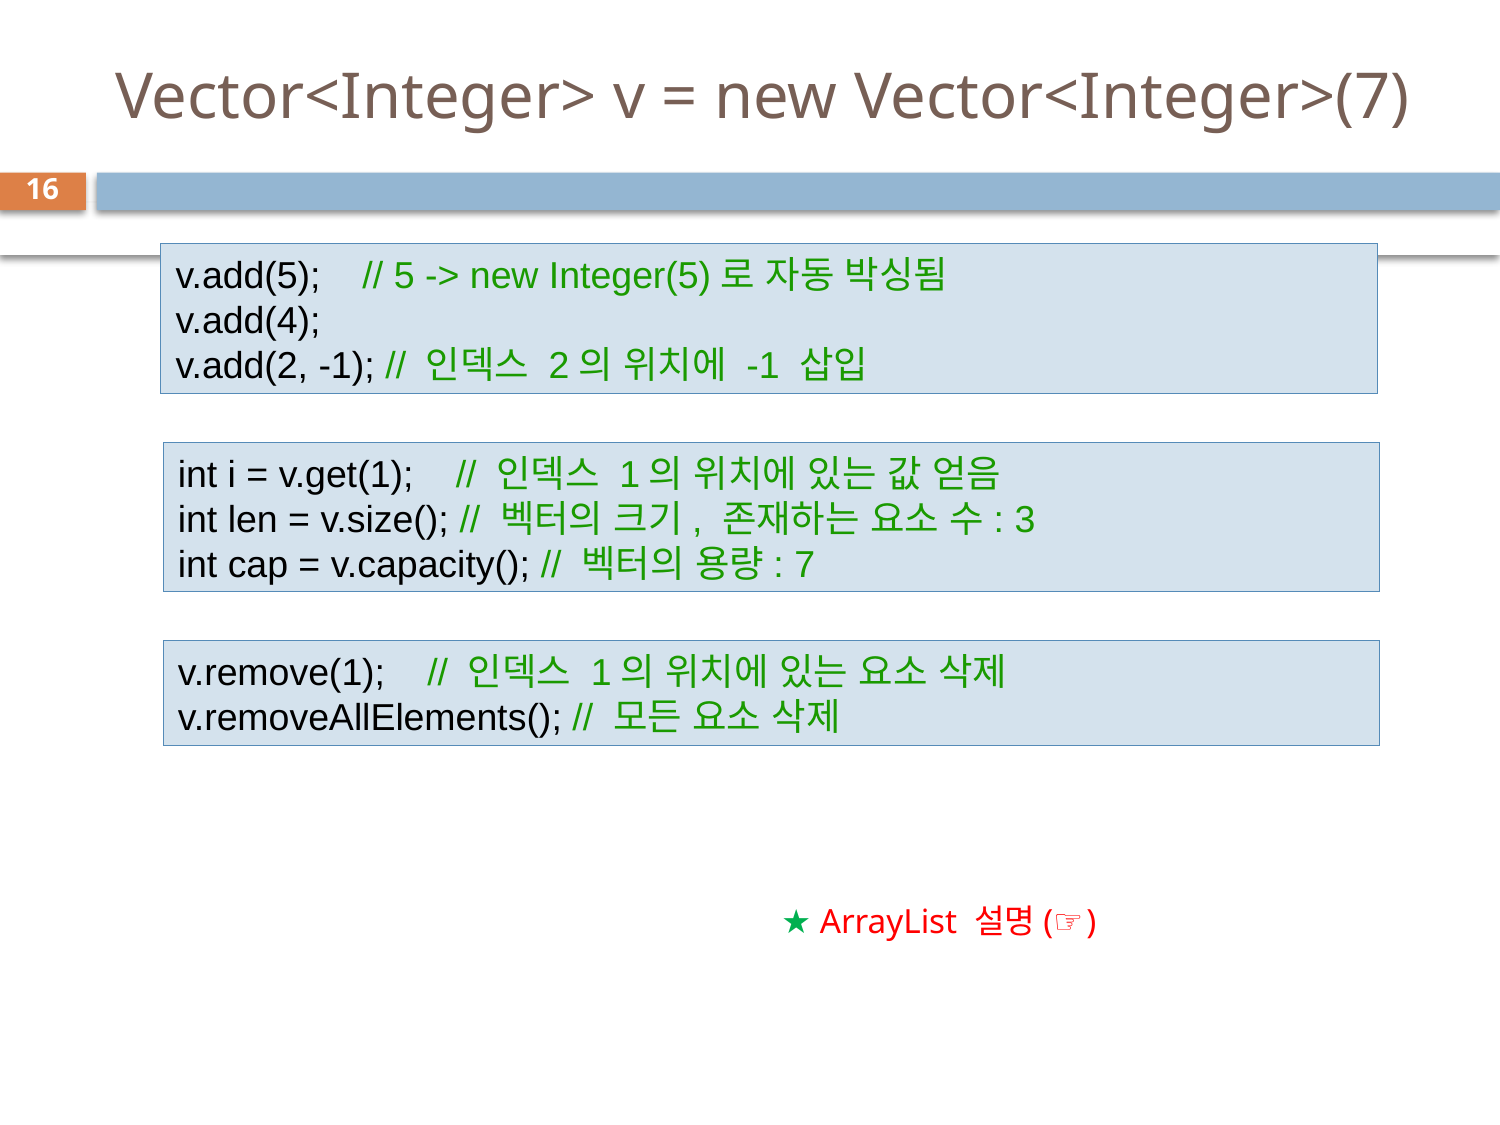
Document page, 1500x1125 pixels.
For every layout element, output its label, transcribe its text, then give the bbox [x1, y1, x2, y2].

text_box int i = v.get(1); // 인덱스 1의 위치에 있는 값 얻음 int len = v.size(); // 벡터의 크기, 존재하는 요소 수: 3 int cap = v.capacity(); // 벡터의 용량: 7 [163, 442, 1380, 592]
title Vector<Integer> v = new Vector<Integer>(7) [100, 37, 1438, 149]
text_box ★ ArrayList 설명(☞) [766, 893, 1112, 948]
slide_number 16 [0, 170, 87, 211]
text_box v.remove(1); // 인덱스 1의 위치에 있는 요소 삭제 v.removeAllElements(); // 모든 요소 삭제 [163, 640, 1380, 746]
text_box v.add(5); // 5 -> new Integer(5)로 자동 박싱됨 v.add(4); v.add(2, -1); // 인덱스 2의 위치에 -1 삽입 [160, 243, 1378, 394]
list [100, 219, 1438, 1047]
